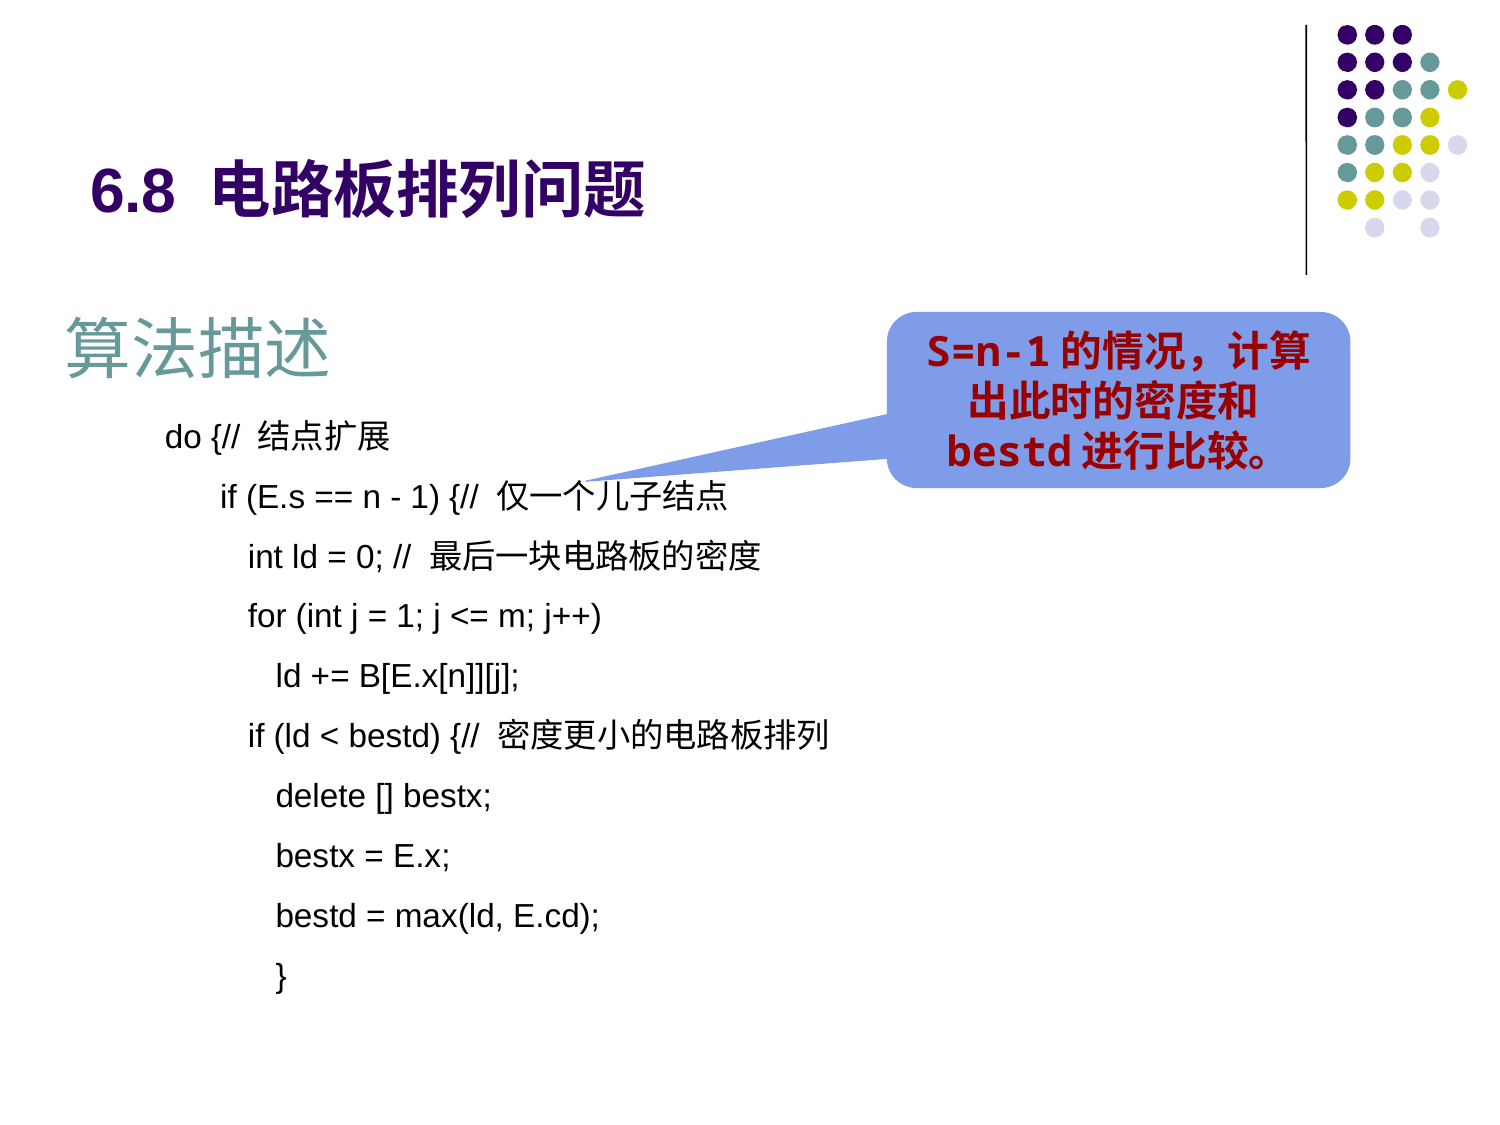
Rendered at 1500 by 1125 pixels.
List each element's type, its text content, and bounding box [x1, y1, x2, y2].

text_box do {// 结点扩展 if (E.s == n - 1) {// 仅一个儿子结点 int ld = 0; // 最后一块电路板的密度 for (int j = 1; j <= m; j++) ld += B[E.x[n]][j]; if (ld < bestd) {// 密度更小的电路板排列 delete [] bestx; bestx = E.x; bestd = max(ld, E.cd); } [149, 387, 1363, 1002]
text_box 算法描述 [49, 299, 1025, 395]
text_box S=n-1的情况，计算出此时的密度和bestd进行比较。 [585, 312, 1350, 488]
title 6.8 电路板排列问题 [74, 19, 1313, 233]
